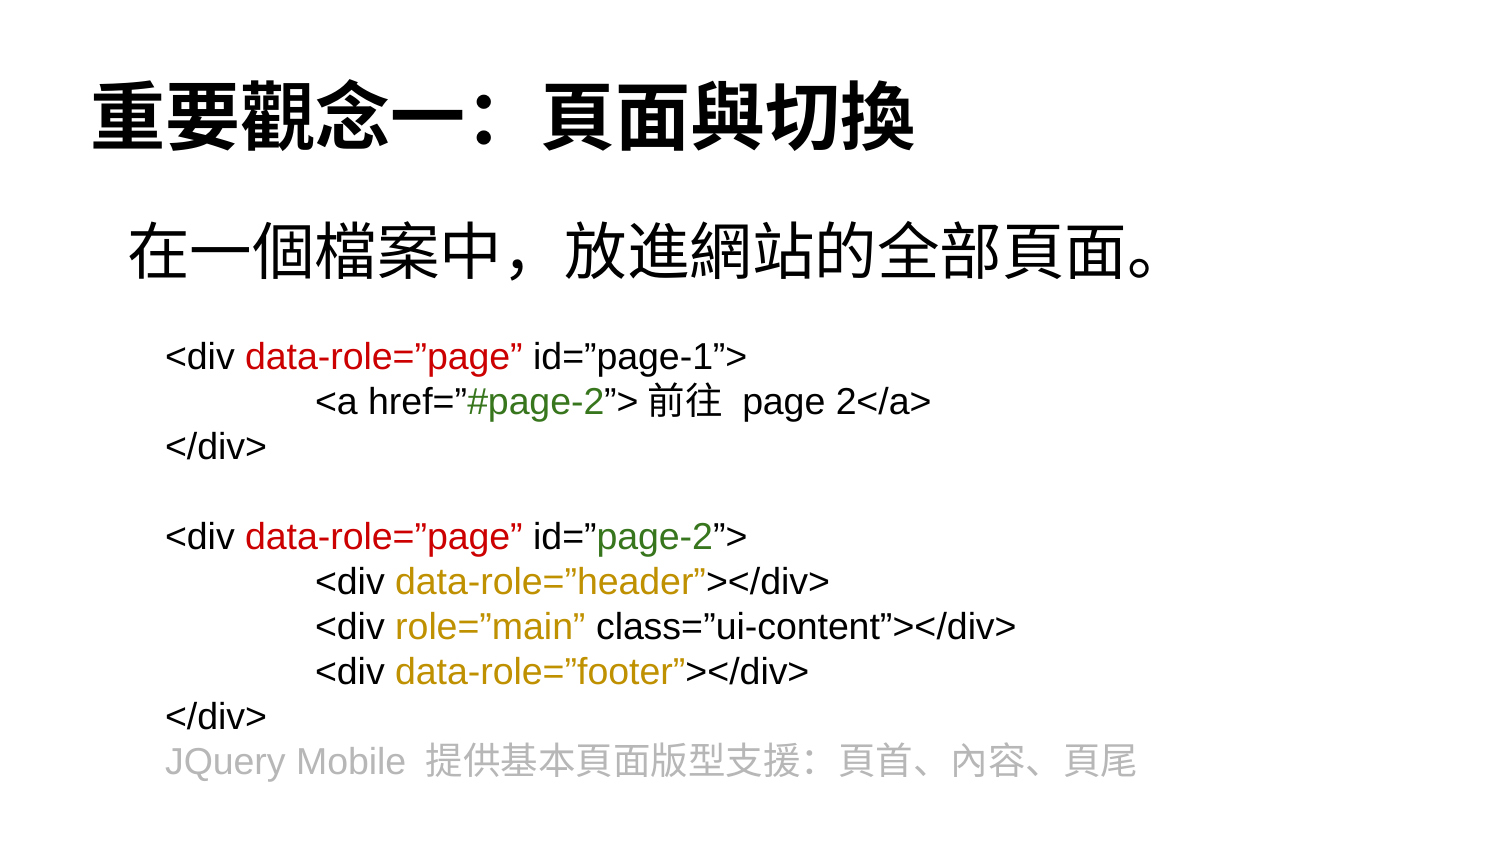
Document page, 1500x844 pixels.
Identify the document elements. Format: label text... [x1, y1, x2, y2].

list 在一個檔案中，放進網站的全部頁面。 <div data-role=”page” id=”page-1”> <a href=”#page-2”>前往 page 2</a> </div> <div data-role=”page” id=”page-2”> <div data-role=”header”></div> <div role=”main” class=”ui-content”></div> <div data-role=”footer”></div> </div> JQuery Mobile 提供基本頁面版型支援：頁首、內容、頁尾 [75, 196, 1425, 808]
title 重要觀念一：頁面與切換 [75, 33, 1425, 175]
